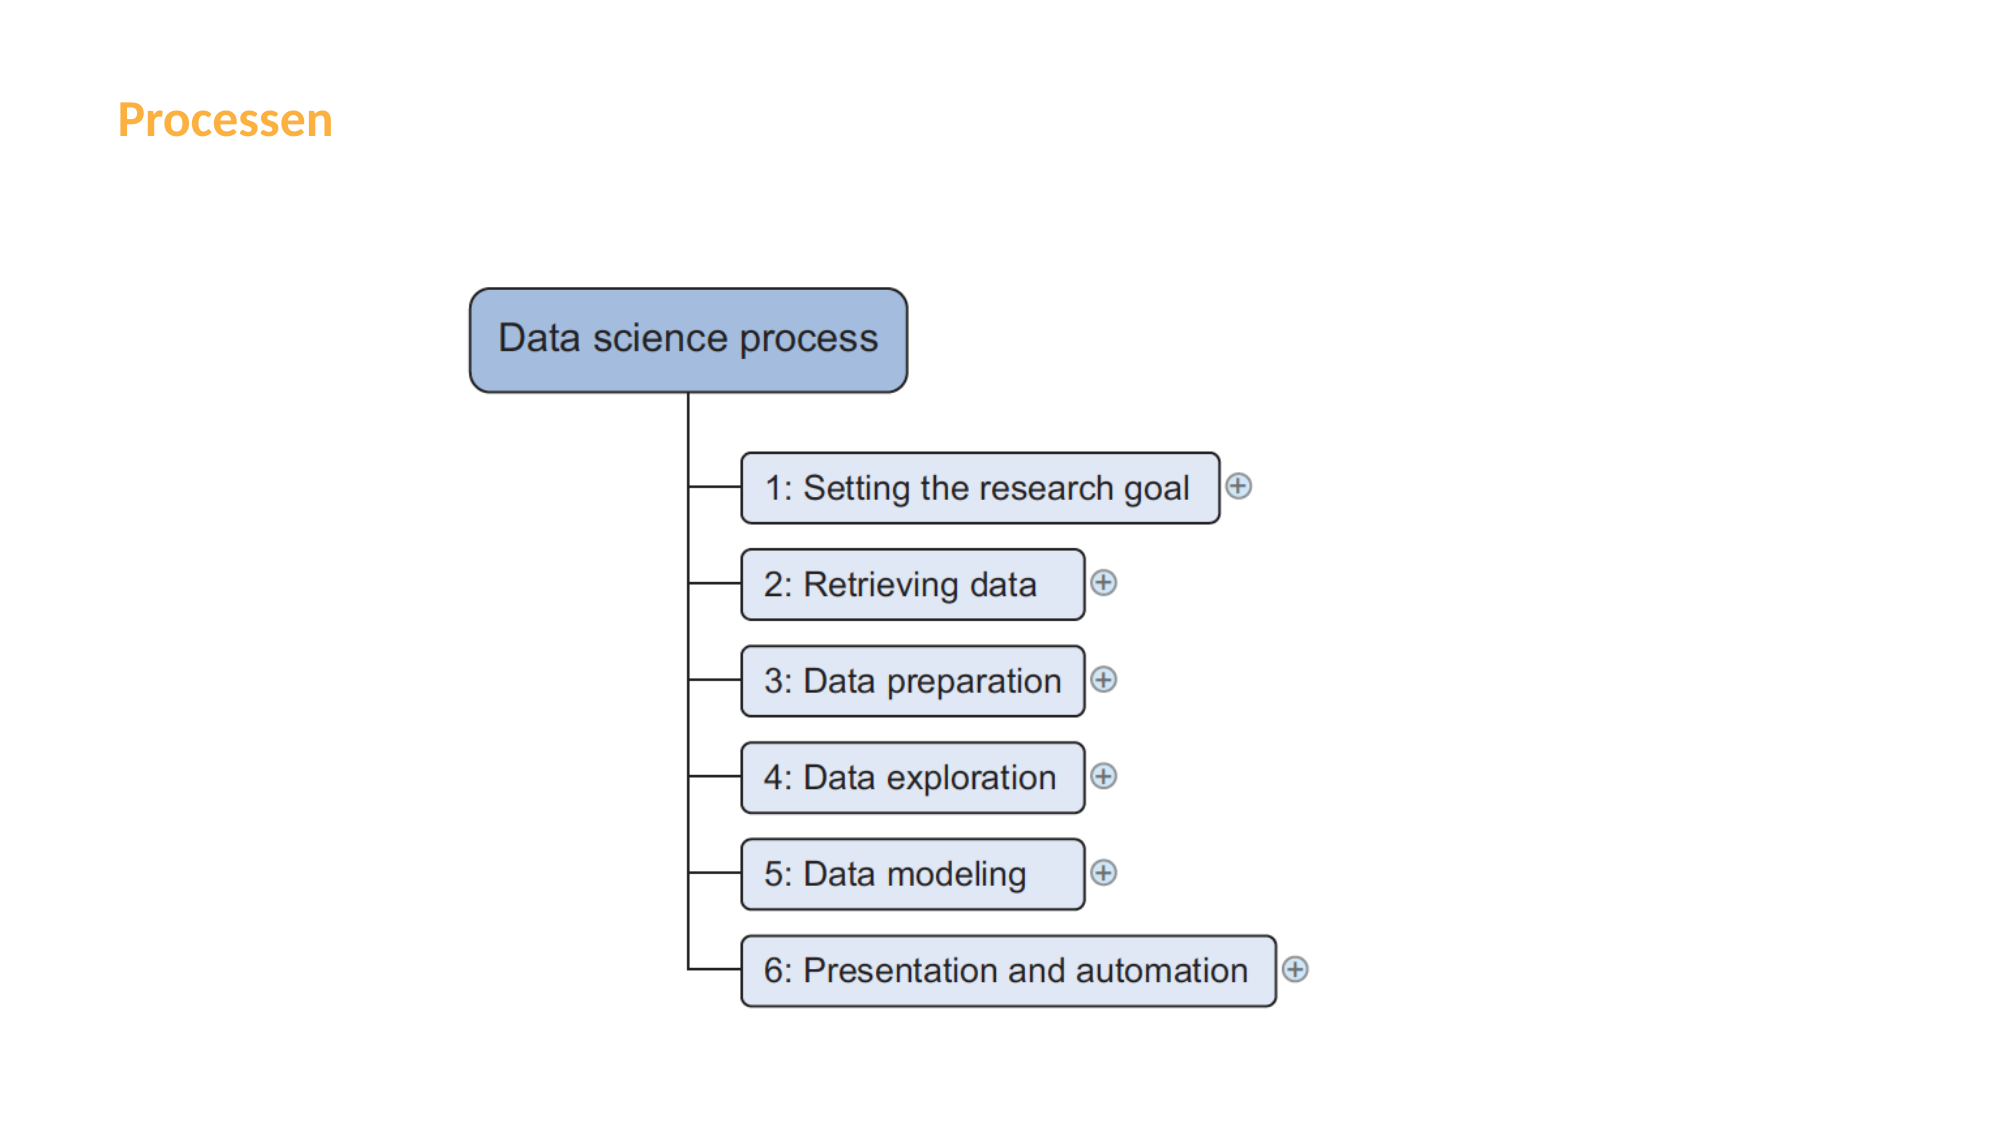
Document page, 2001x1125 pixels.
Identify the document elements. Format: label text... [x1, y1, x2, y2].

list Processen [102, 84, 912, 175]
picture [434, 230, 1389, 1041]
